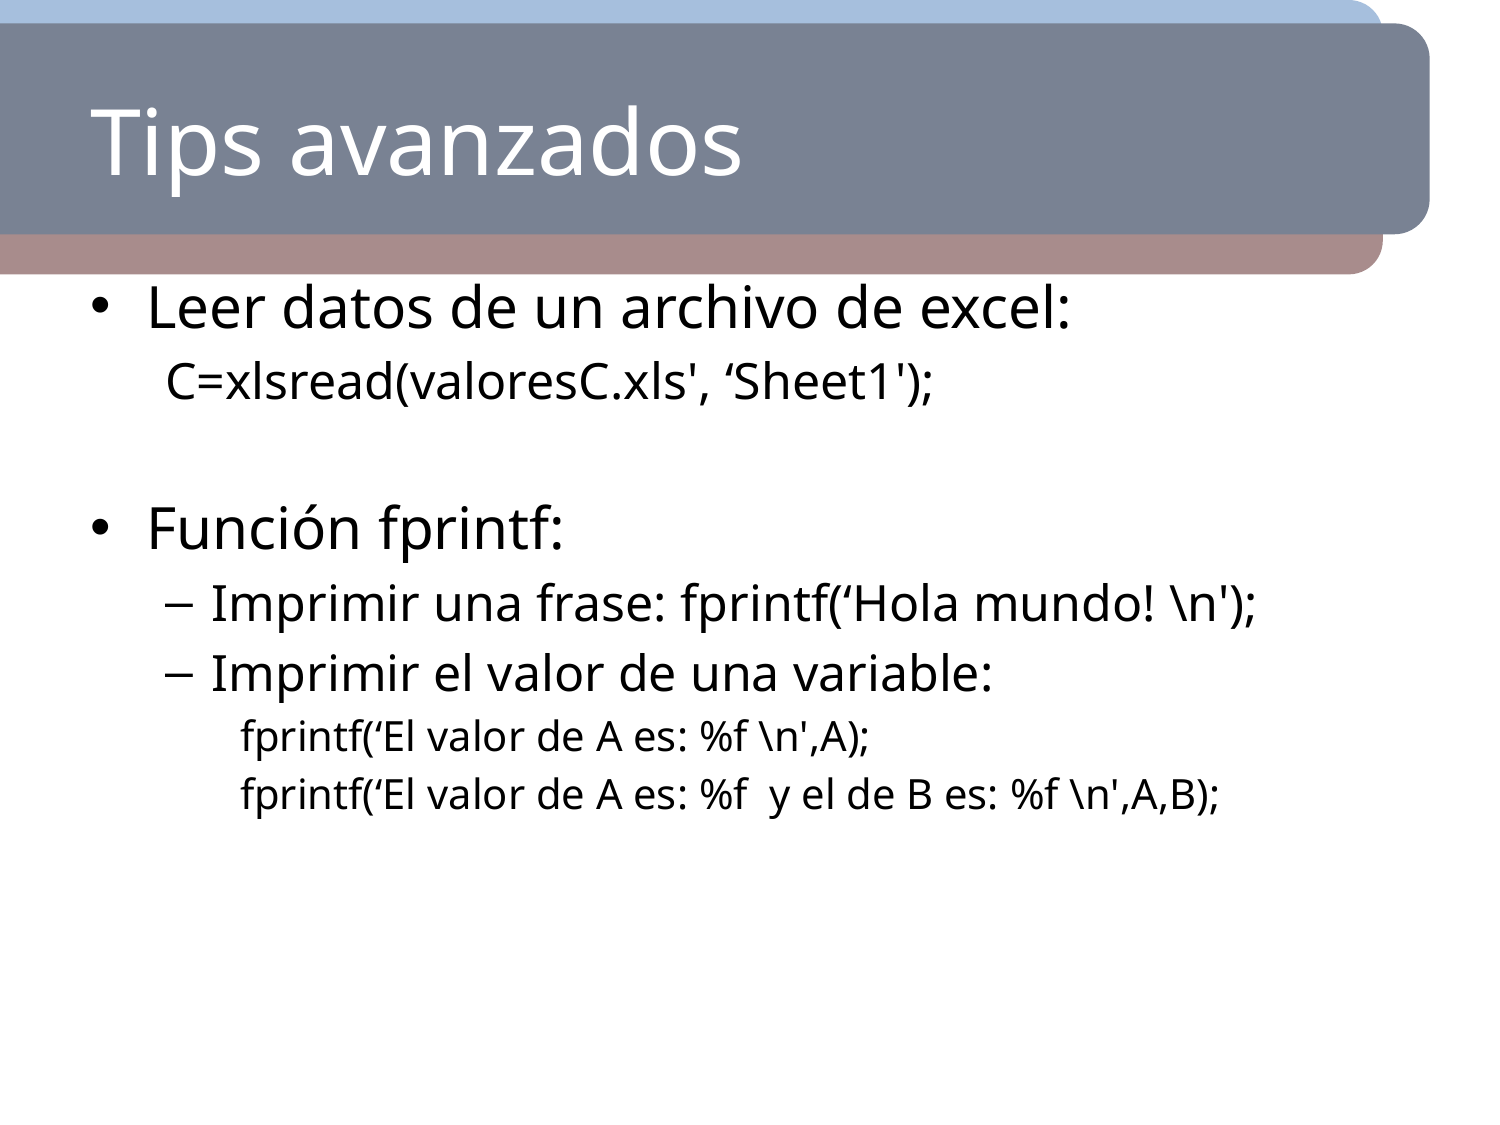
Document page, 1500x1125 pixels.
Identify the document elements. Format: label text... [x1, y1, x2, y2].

title Tips avanzados [75, 45, 1425, 233]
list Leer datos de un archivo de excel: C=xlsread(valoresC.xls', ‘Sheet1'); Función fprintf: Imprimir una frase: fprintf(‘Hola mundo! \n'); Imprimir el valor de una variable: fprintf(‘El valor de A es: %f \n',A); fprintf(‘El valor de A es: %f y el de B es: %f \n',A,B); [75, 262, 1425, 1005]
